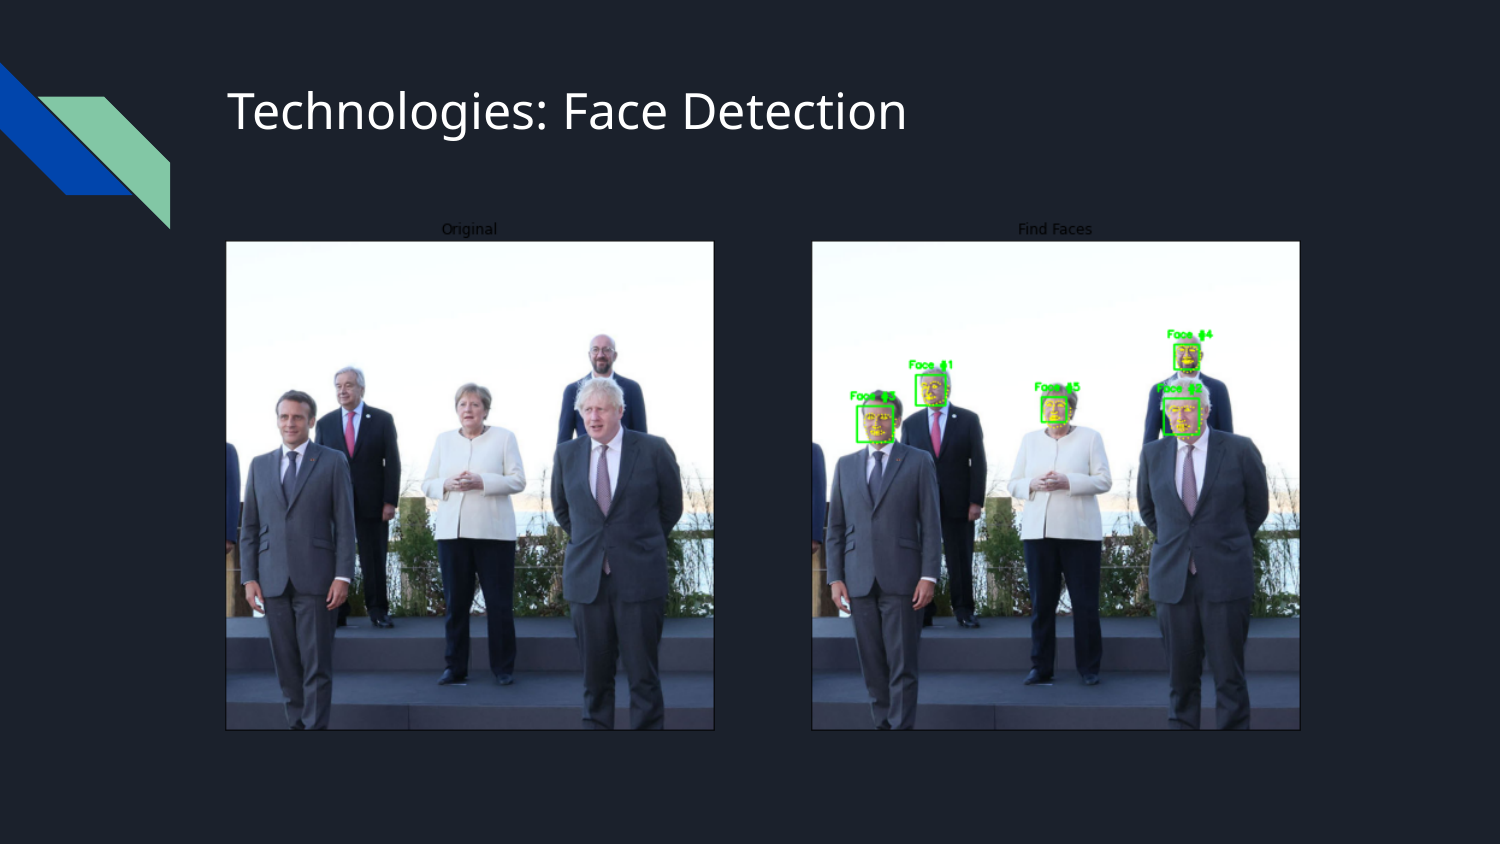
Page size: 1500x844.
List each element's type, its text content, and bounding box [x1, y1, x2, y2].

title Technologies: Face Detection [212, 64, 1368, 215]
picture [212, 214, 1307, 743]
